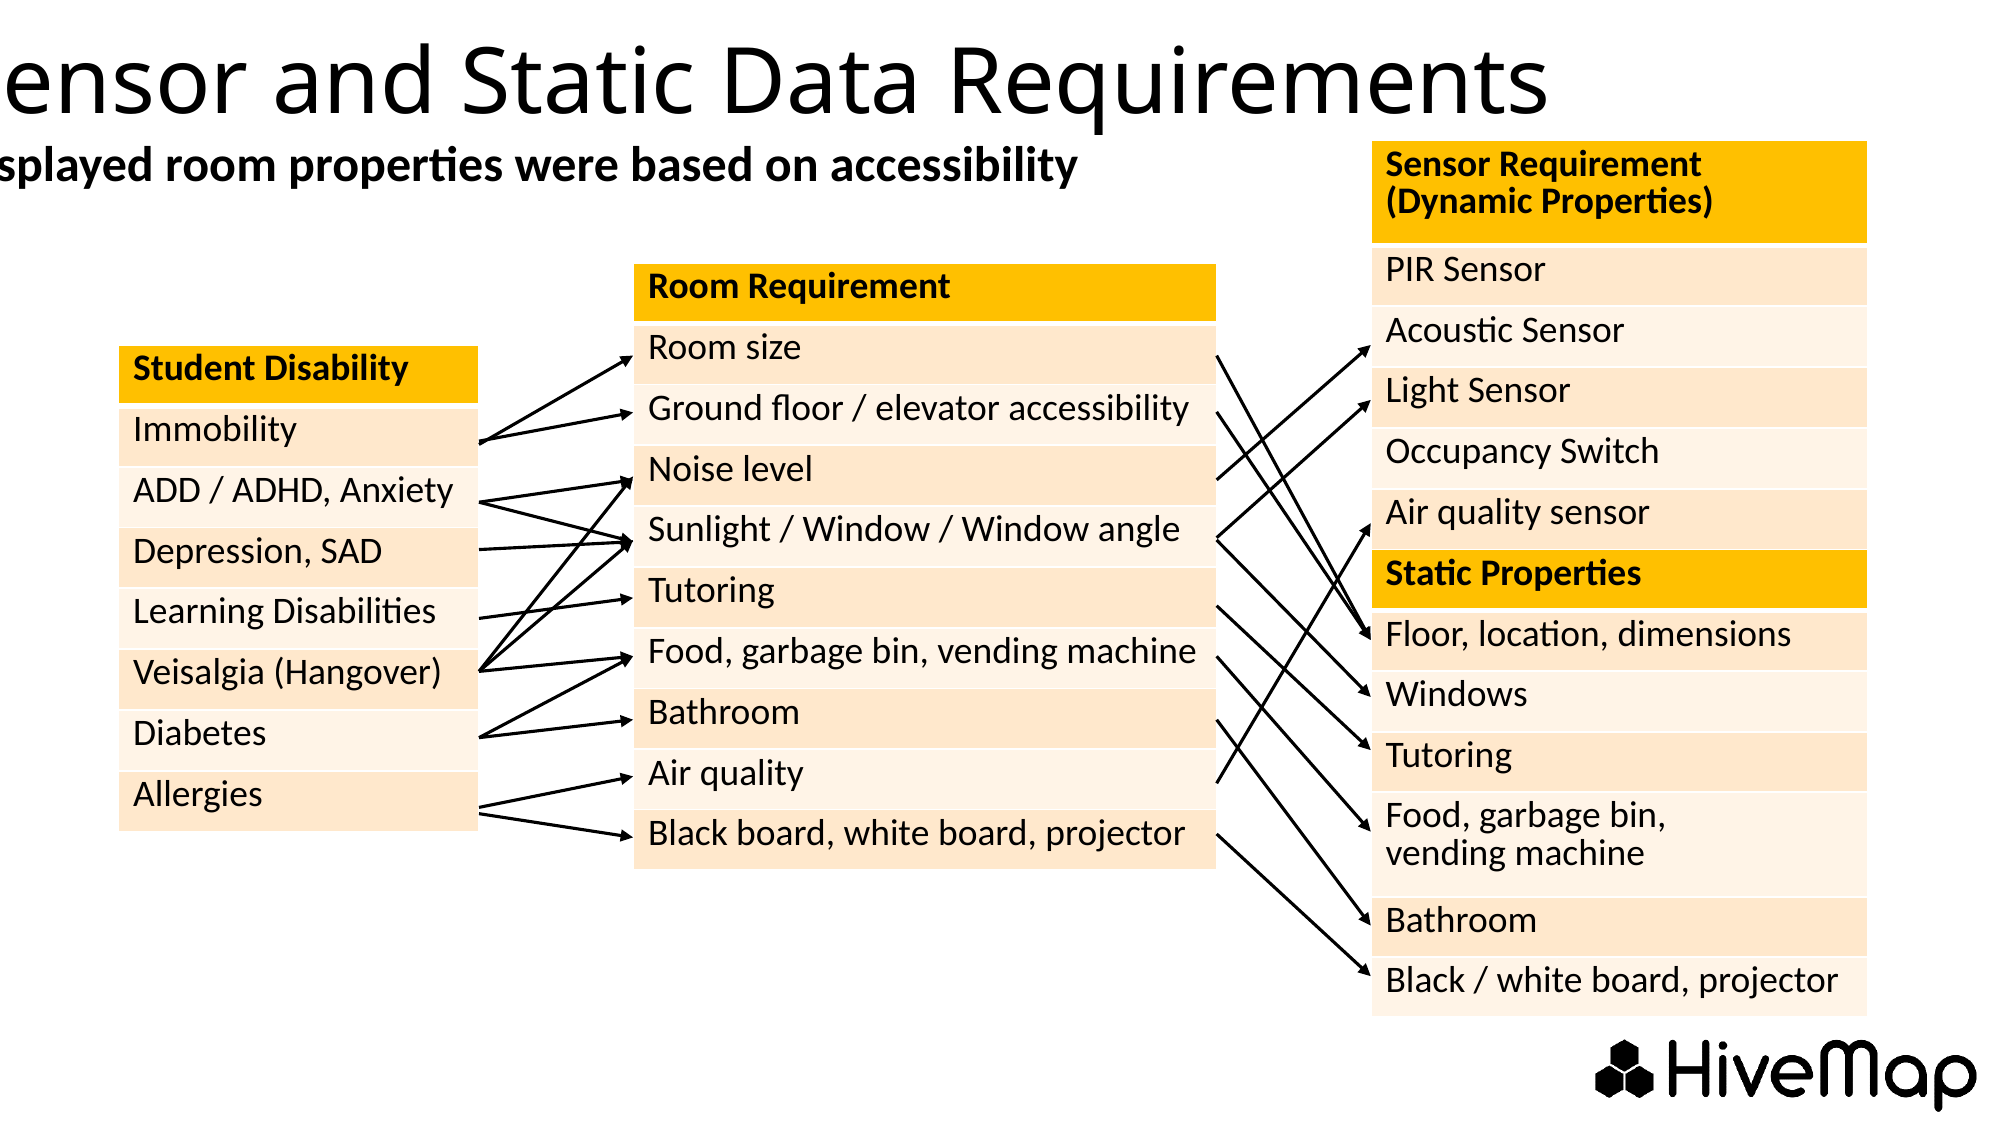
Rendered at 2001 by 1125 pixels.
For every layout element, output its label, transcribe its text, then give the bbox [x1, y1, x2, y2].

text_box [479, 719, 634, 738]
table_cell Ground floor / elevator accessibility [634, 385, 1216, 444]
table_cell Diabetes [119, 711, 478, 770]
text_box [1216, 784, 1371, 834]
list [1575, 1009, 2000, 1125]
table_cell Sunlight / Window / Window angle [634, 507, 1216, 566]
table_cell Veisalgia (Hangover) [119, 650, 478, 709]
table_cell Occupancy Switch [1372, 429, 1867, 488]
table_cell Floor, location, dimensions [1372, 613, 1867, 670]
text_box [1216, 399, 1371, 523]
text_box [479, 355, 634, 445]
table_cell Food, garbage bin, vending machine [634, 629, 1216, 688]
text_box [479, 813, 634, 838]
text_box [1216, 523, 1371, 784]
table_header Static Properties [1372, 550, 1867, 608]
table_cell PIR Sensor [1372, 248, 1867, 305]
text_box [479, 776, 634, 808]
table_cell Room size [634, 326, 1216, 384]
table_header Student Disability [119, 346, 478, 403]
table_cell Tutoring [634, 568, 1216, 627]
table_cell Allergies [119, 772, 478, 831]
table_cell Black / white board, projector [1372, 958, 1867, 1016]
table_cell Air quality sensor [1372, 490, 1867, 549]
table_cell ADD / ADHD, Anxiety [119, 468, 478, 527]
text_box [479, 476, 634, 656]
table_cell Noise level [634, 446, 1216, 505]
table_cell Immobility [119, 409, 478, 466]
table_cell Bathroom [1372, 898, 1867, 956]
table_cell Bathroom [634, 689, 1216, 748]
text_box Sensor and Static Data Requirements Displayed room properties were based on accessibility [0, 14, 1567, 199]
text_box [479, 656, 634, 672]
table_header Room Requirement [634, 264, 1216, 321]
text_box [479, 672, 634, 719]
table_cell Food, garbage bin, vending machine [1372, 793, 1867, 896]
table_cell Learning Disabilities [119, 589, 478, 648]
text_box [1216, 834, 1371, 977]
table_cell Tutoring [1372, 733, 1867, 791]
table_cell Light Sensor [1372, 368, 1867, 427]
table_cell Depression, SAD [119, 528, 478, 587]
table_cell Air quality [634, 750, 1216, 809]
table_cell Black board, white board, projector [634, 810, 1216, 869]
table_cell Acoustic Sensor [1372, 307, 1867, 366]
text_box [1216, 344, 1371, 399]
table_header Sensor Requirement (Dynamic Properties) [1372, 141, 1867, 243]
table_cell Windows [1372, 672, 1867, 731]
